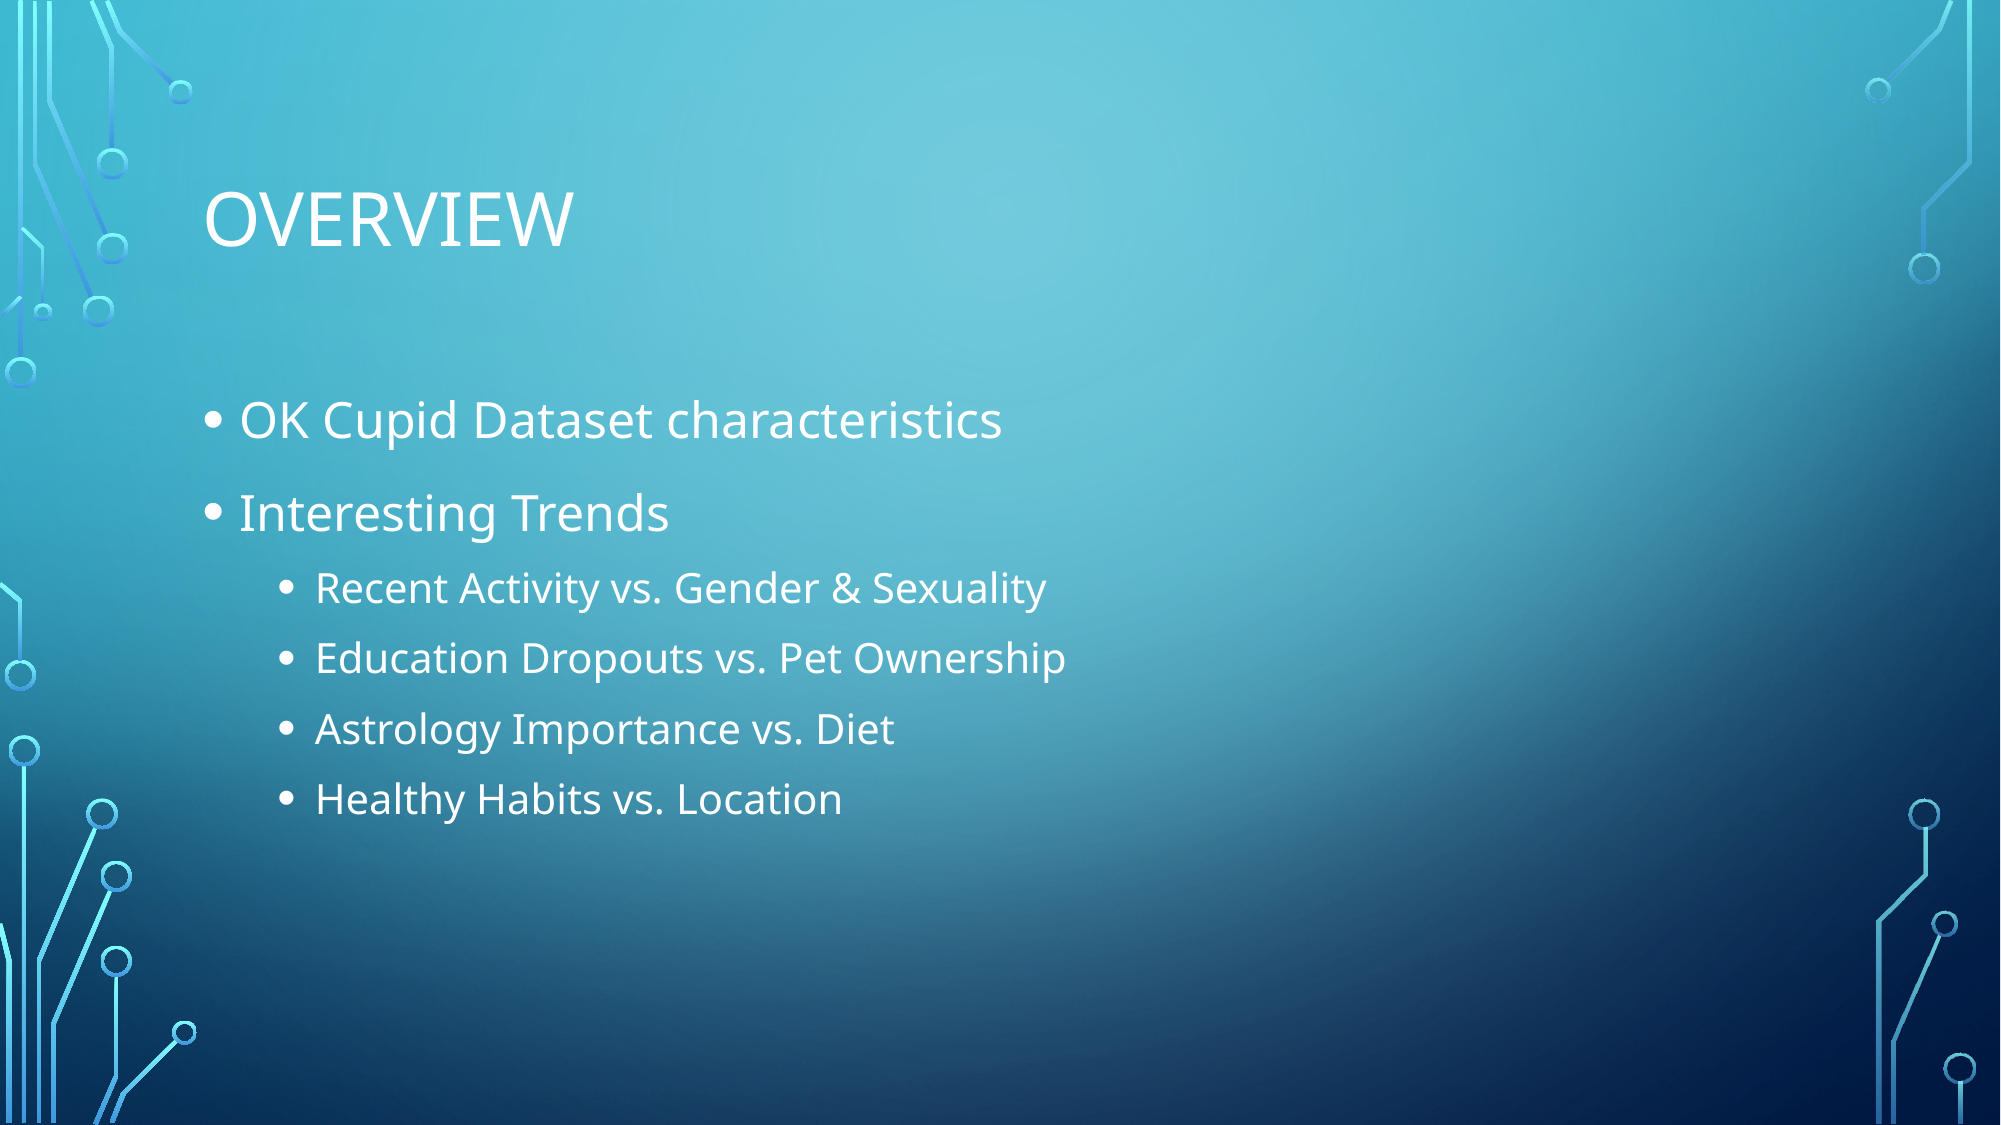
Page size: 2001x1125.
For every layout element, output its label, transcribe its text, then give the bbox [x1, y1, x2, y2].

title overview [187, 101, 1813, 344]
list OK Cupid Dataset characteristics Interesting Trends Recent Activity vs. Gender & Sexuality Education Dropouts vs. Pet Ownership Astrology Importance vs. Diet Healthy Habits vs. Location [187, 369, 1813, 950]
